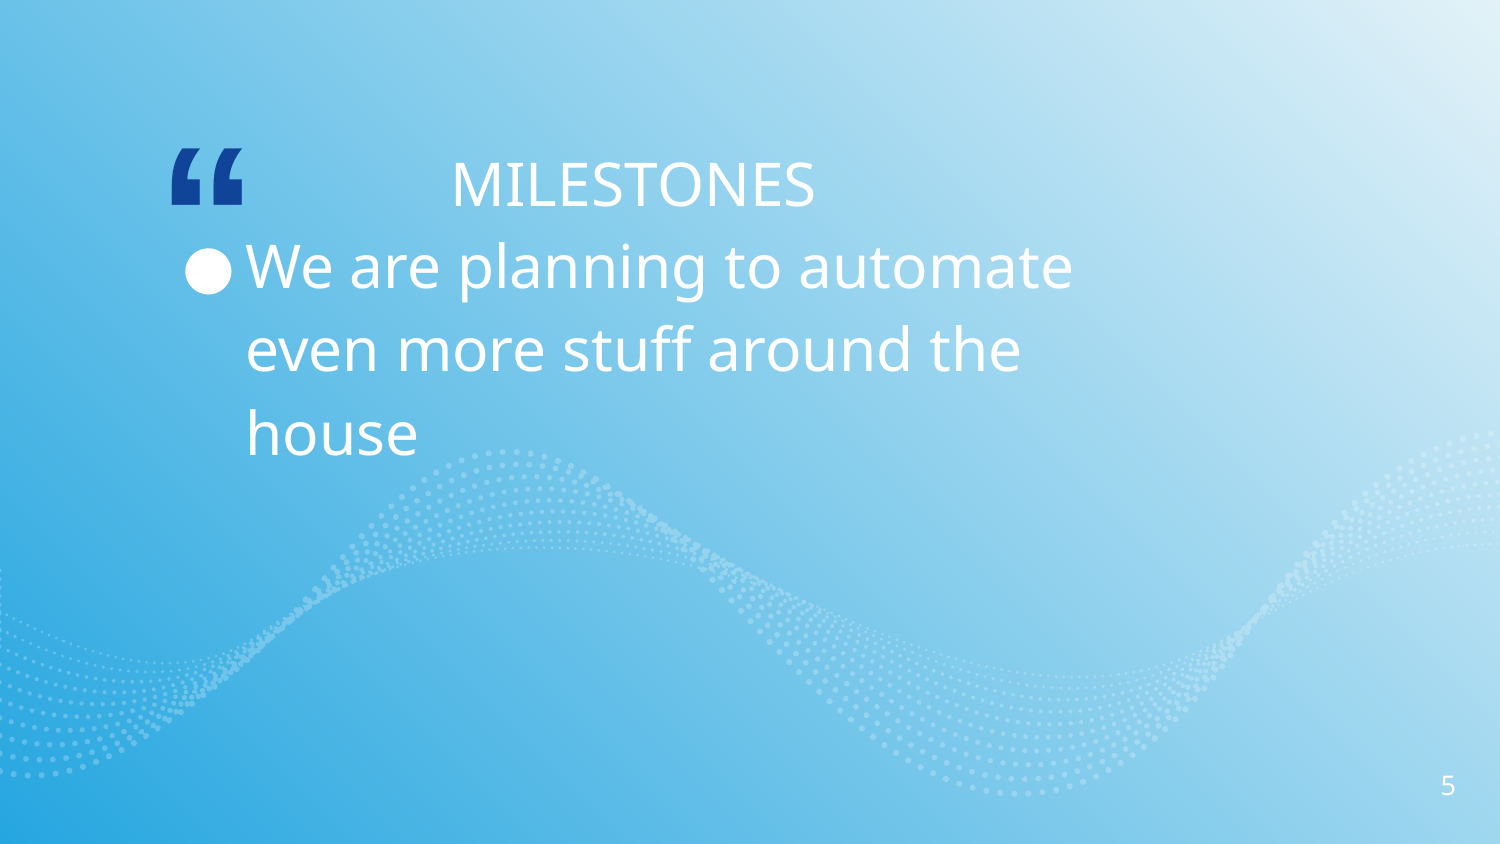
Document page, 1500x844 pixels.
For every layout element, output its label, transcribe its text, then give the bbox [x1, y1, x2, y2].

list We are planning to automate even more stuff around the house [170, 217, 1098, 705]
slide_number 5 [1366, 754, 1457, 819]
text_box MILESTONES [435, 138, 833, 226]
